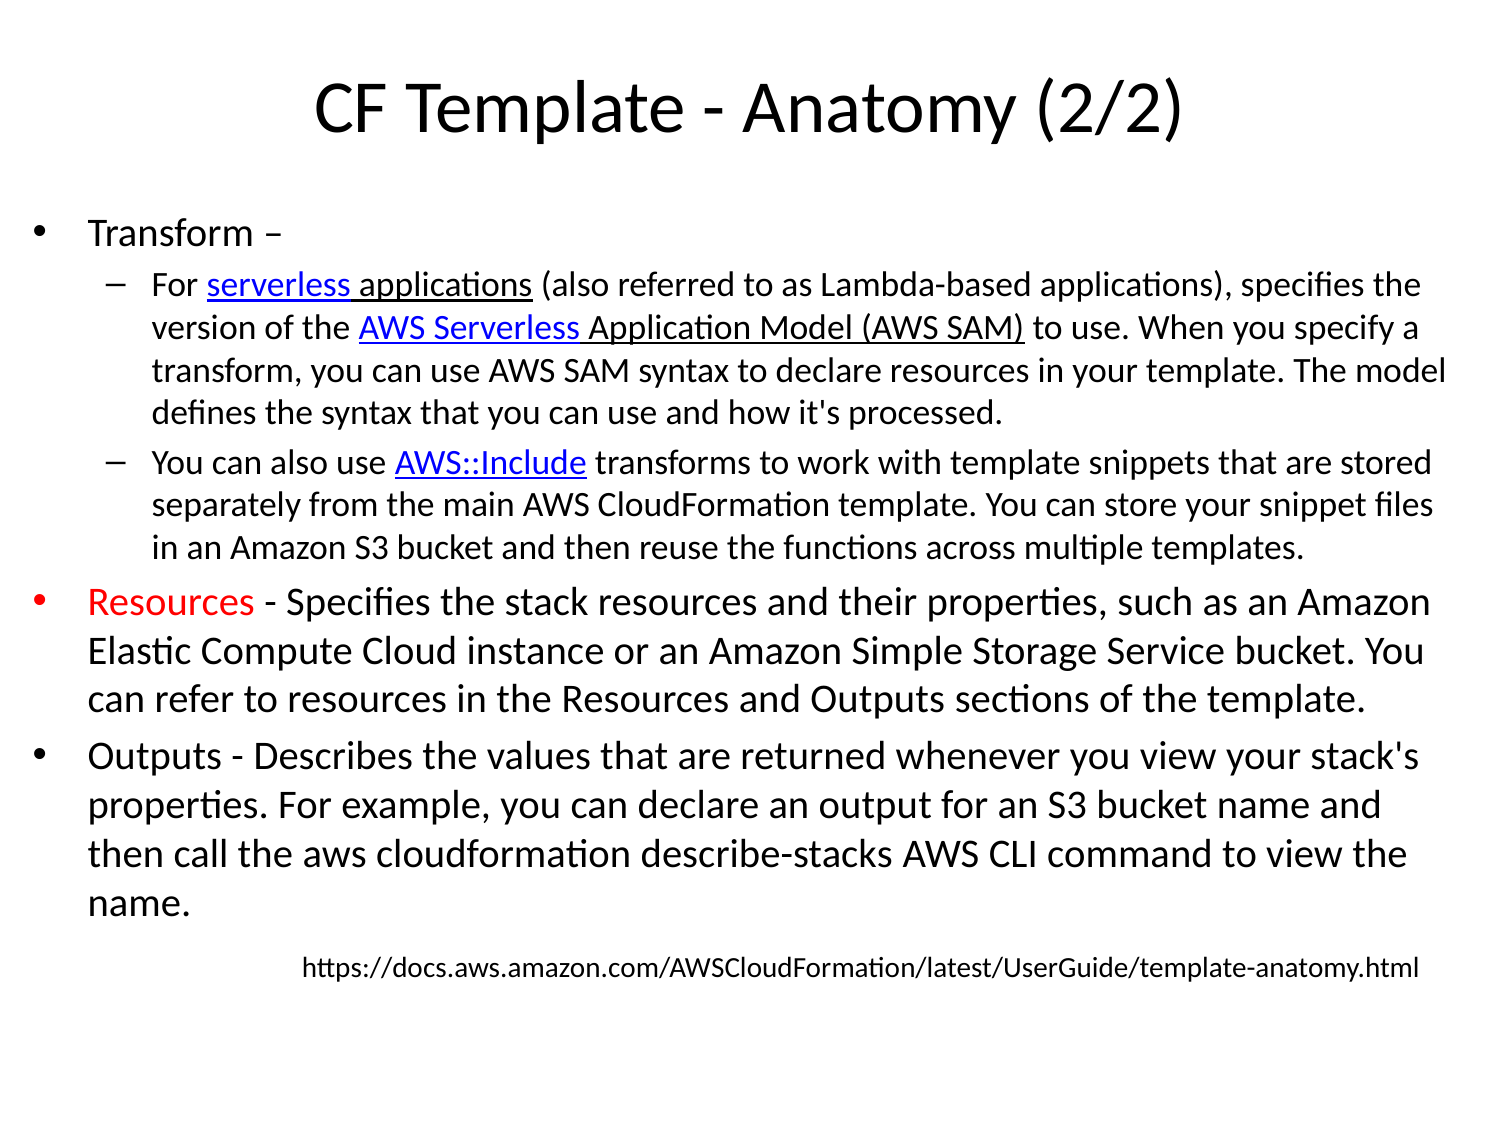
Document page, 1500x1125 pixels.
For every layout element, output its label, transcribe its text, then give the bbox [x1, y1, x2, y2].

text_box https://docs.aws.amazon.com/AWSCloudFormation/latest/UserGuide/template-anatomy.html [100, 940, 1436, 991]
list Transform – For serverless applications (also referred to as Lambda-based applications), specifies the version of the AWS Serverless Application Model (AWS SAM) to use. When you specify a transform, you can use AWS SAM syntax to declare resources in your template. The model defines the syntax that you can use and how it's processed. You can also use AWS::Include transforms to work with template snippets that are stored separately from the main AWS CloudFormation template. You can store your snippet files in an Amazon S3 bucket and then reuse the functions across multiple templates. Resources - Specifies the stack resources and their properties, such as an Amazon Elastic Compute Cloud instance or an Amazon Simple Storage Service bucket. You can refer to resources in the Resources and Outputs sections of the template. Outputs - Describes the values that are returned whenever you view your stack's properties. For example, you can declare an output for an S3 bucket name and then call the aws cloudformation describe-stacks AWS CLI command to view the name. [17, 198, 1483, 941]
title CF Template - Anatomy (2/2) [75, 45, 1425, 161]
